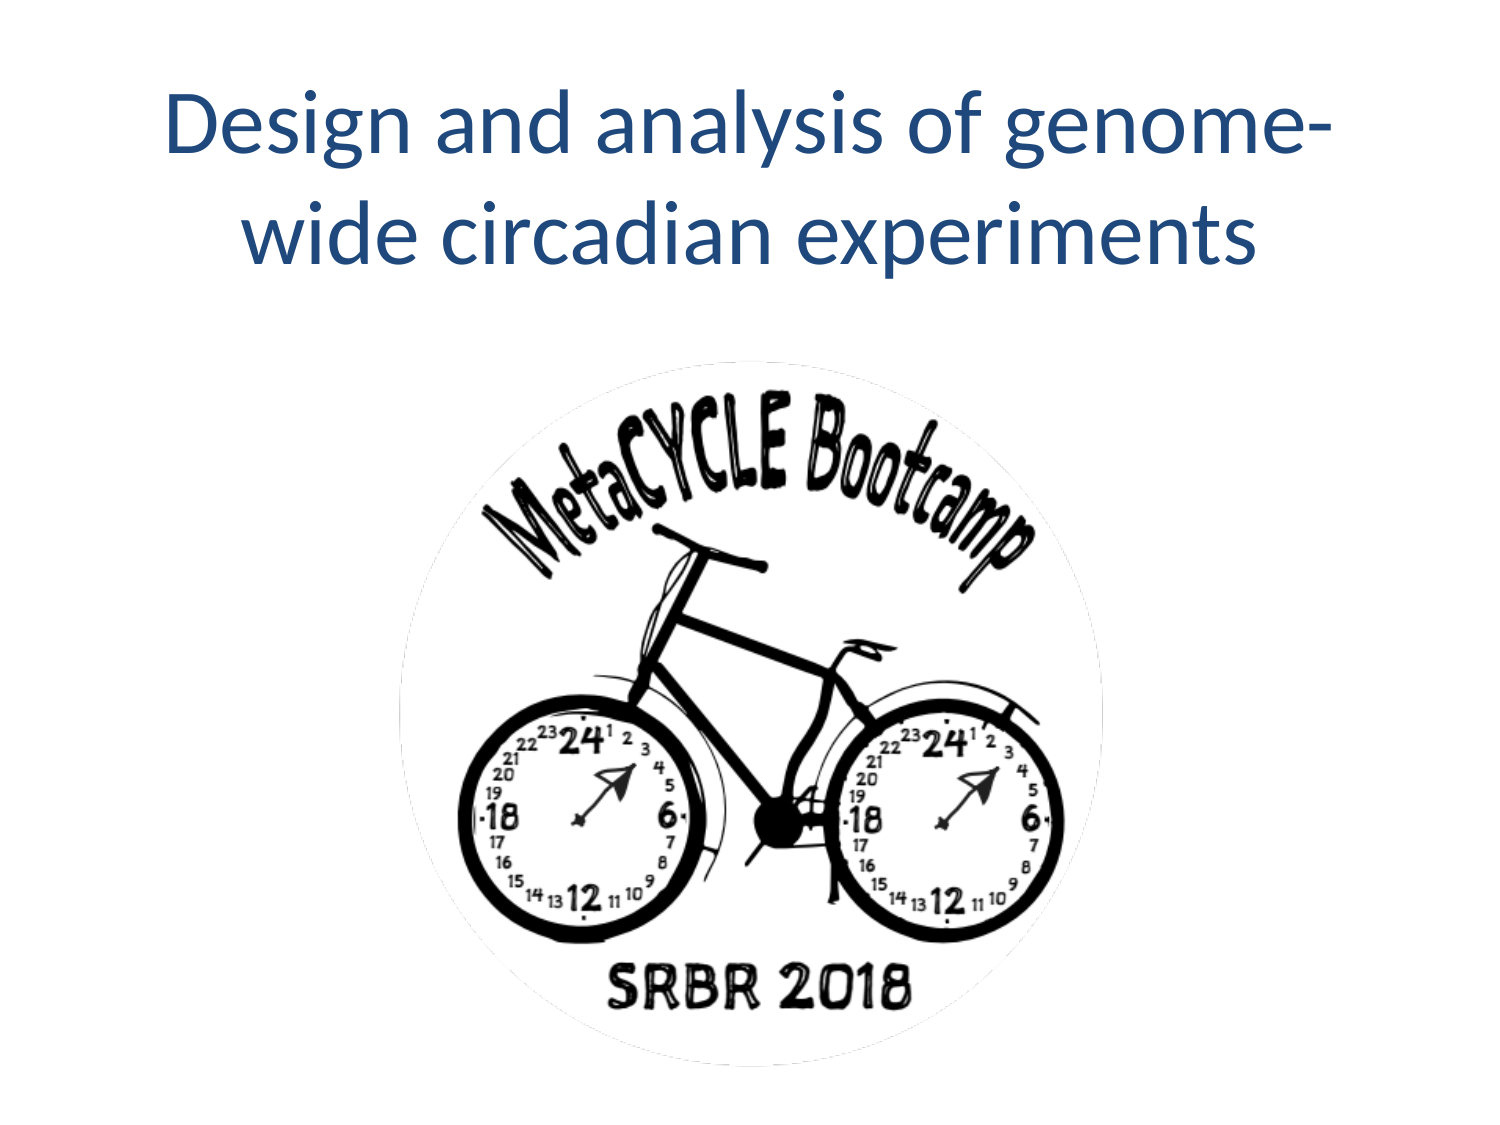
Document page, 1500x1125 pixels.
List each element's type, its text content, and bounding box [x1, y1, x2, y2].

title Design and analysis of genome-wide circadian experiments [112, 51, 1388, 293]
picture [374, 330, 1126, 1081]
